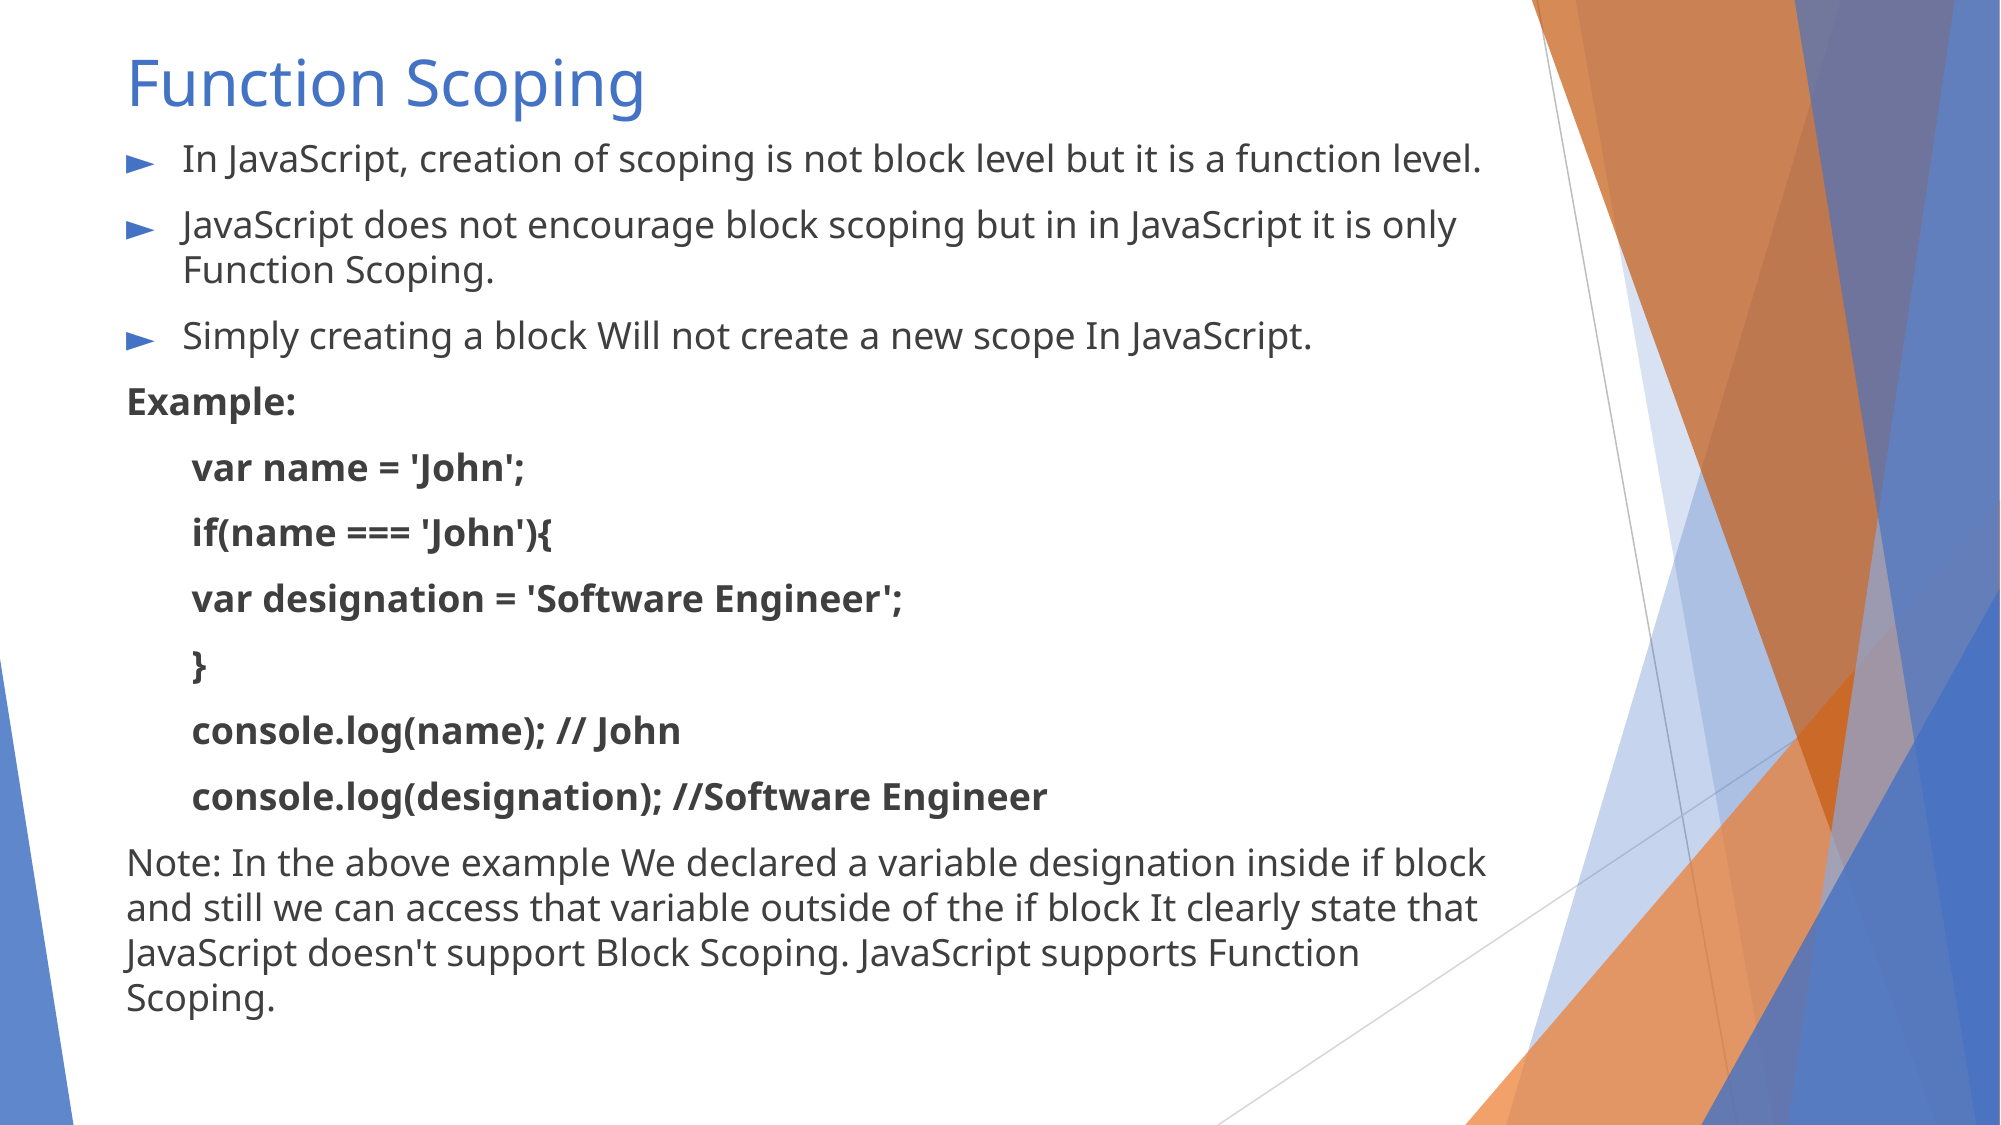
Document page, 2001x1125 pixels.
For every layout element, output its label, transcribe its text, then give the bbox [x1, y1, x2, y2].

title Function Scoping [111, 34, 1522, 127]
list In JavaScript, creation of scoping is not block level but it is a function level. JavaScript does not encourage block scoping but in in JavaScript it is only Function Scoping. Simply creating a block Will not create a new scope In JavaScript. Example: var name = 'John'; if(name === 'John'){ var designation = 'Software Engineer'; } console.log(name); // John console.log(designation); //Software Engineer Note: In the above example We declared a variable designation inside if block and still we can access that variable outside of the if block It clearly state that JavaScript doesn't support Block Scoping. JavaScript supports Function Scoping. [111, 127, 1522, 1091]
